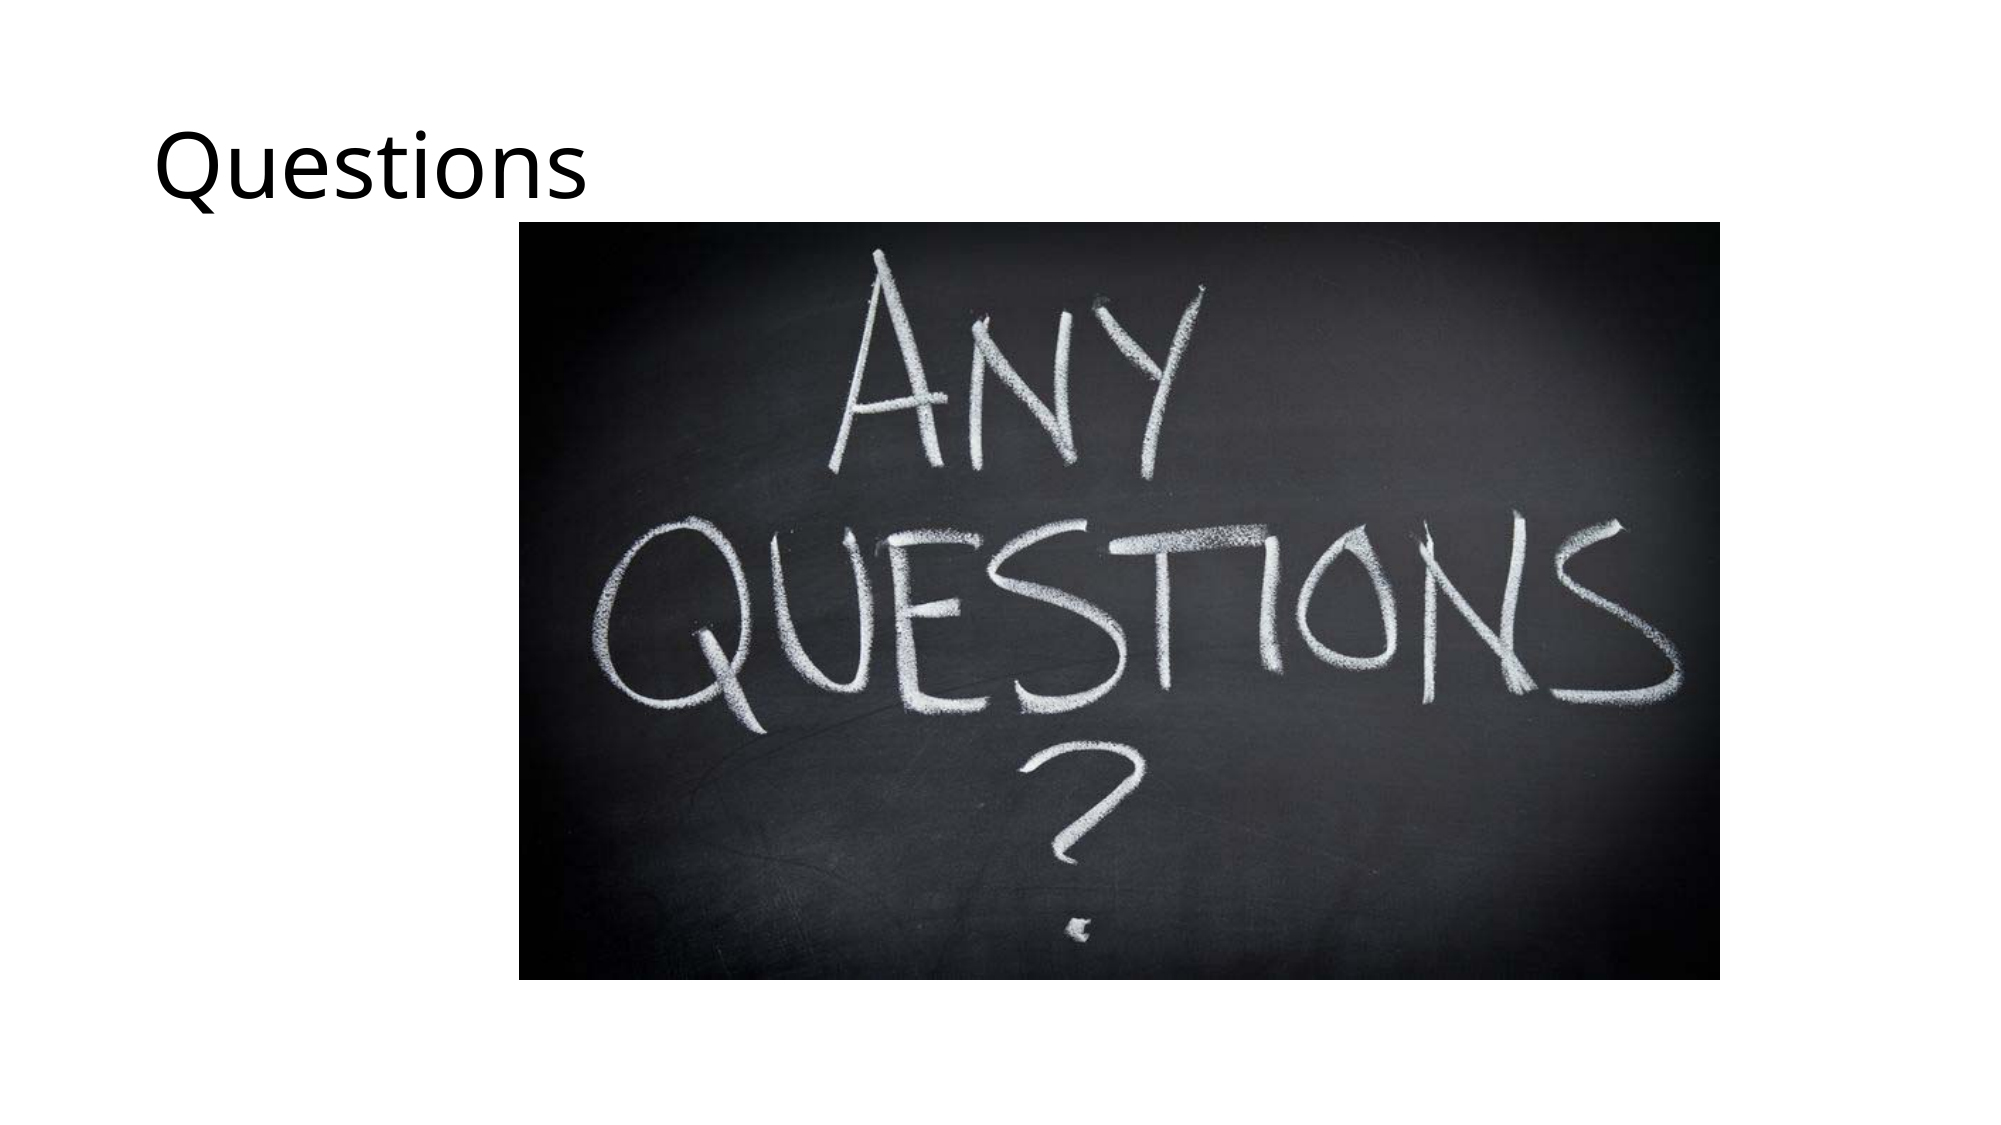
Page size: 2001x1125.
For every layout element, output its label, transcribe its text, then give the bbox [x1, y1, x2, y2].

picture [519, 222, 1720, 980]
title Questions [137, 59, 1863, 278]
